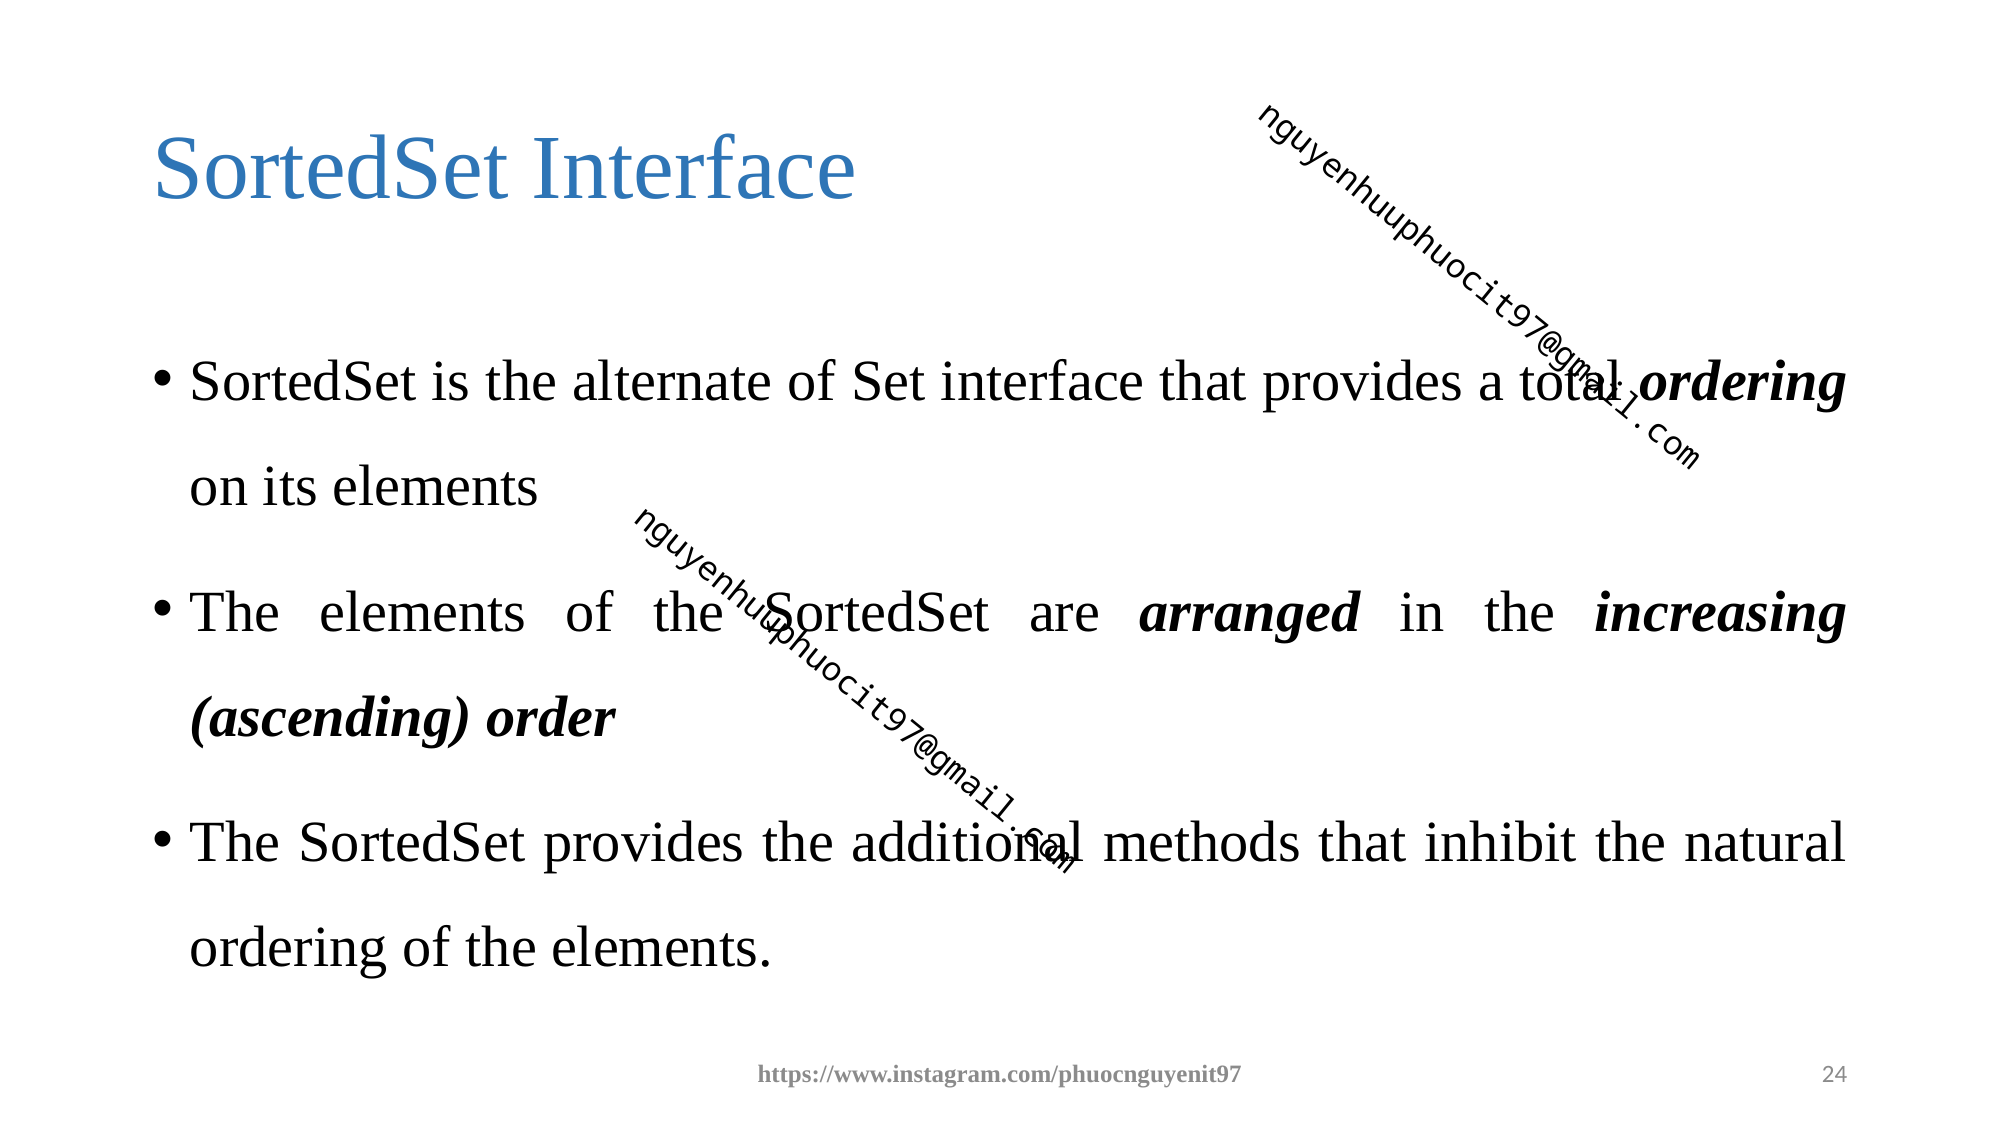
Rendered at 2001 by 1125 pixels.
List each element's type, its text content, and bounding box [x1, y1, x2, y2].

footer https://www.instagram.com/phuocnguyenit97 [662, 1042, 1338, 1103]
list SortedSet is the alternate of Set interface that provides a total ordering on its elements The elements of the SortedSet are arranged in the increasing (ascending) order The SortedSet provides the additional methods that inhibit the natural ordering of the elements. [137, 299, 1863, 1014]
title SortedSet Interface [137, 59, 1863, 278]
slide_number 24 [1412, 1042, 1863, 1103]
